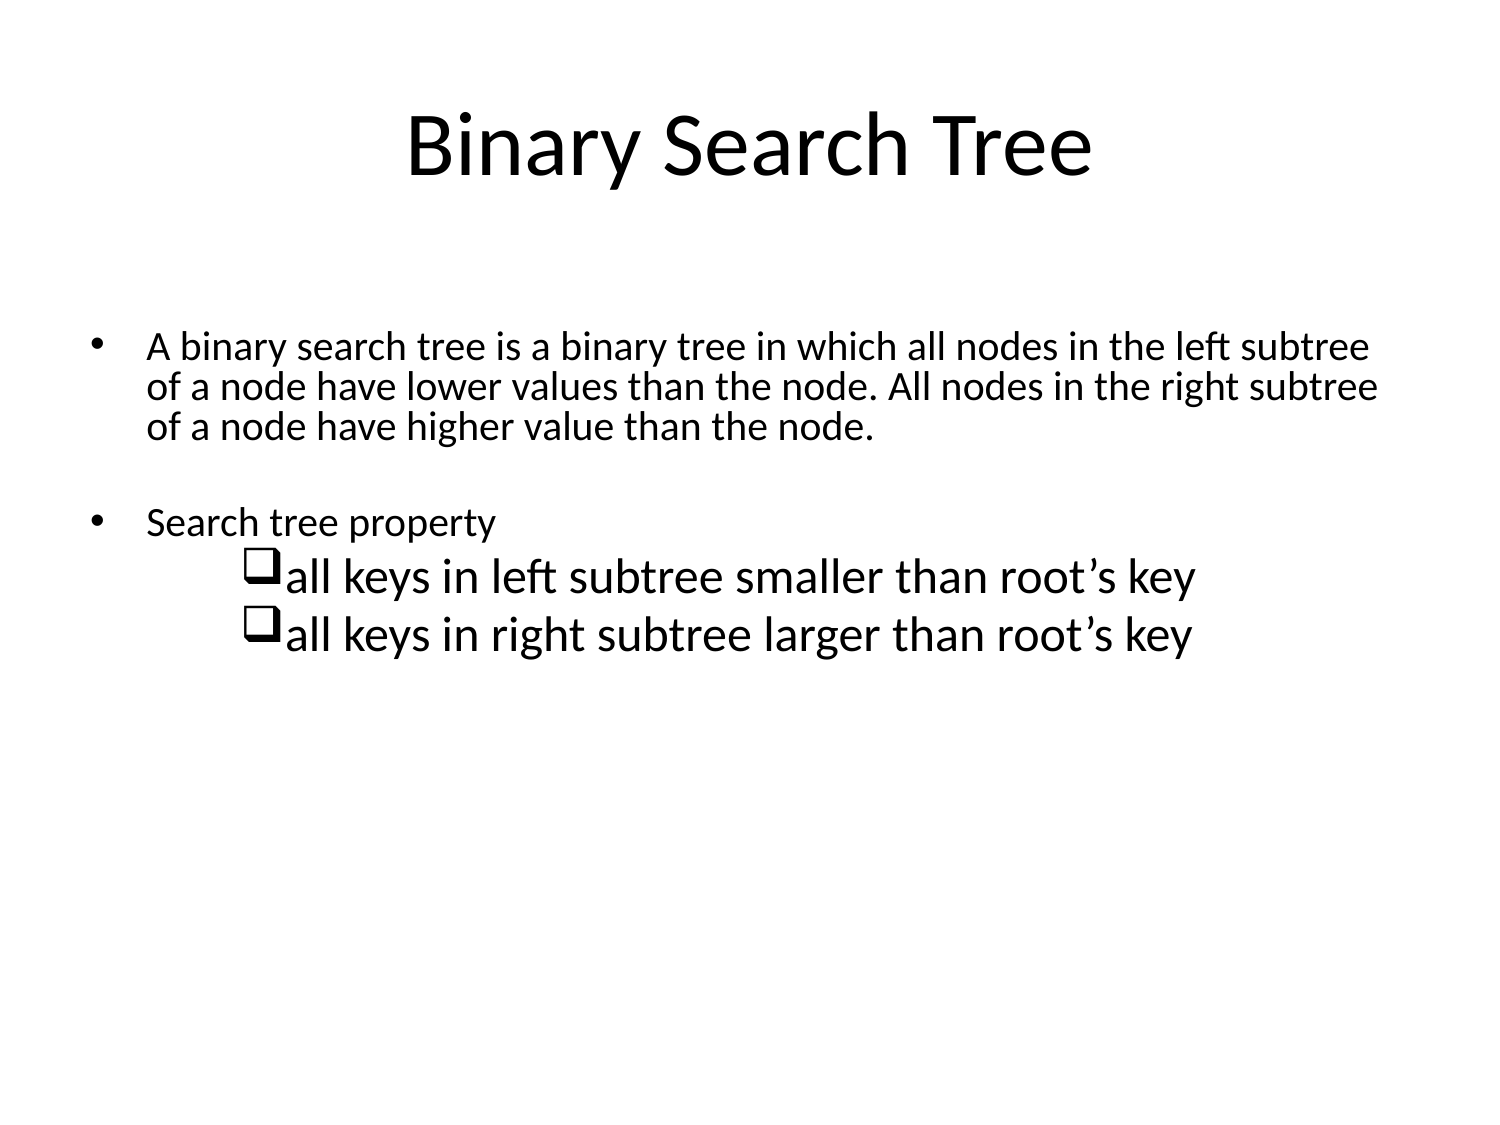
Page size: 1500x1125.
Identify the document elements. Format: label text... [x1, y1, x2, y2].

list A binary search tree is a binary tree in which all nodes in the left subtree of a node have lower values than the node. All nodes in the right subtree of a node have higher value than the node. Search tree property all keys in left subtree smaller than root’s key all keys in right subtree larger than root’s key [75, 262, 1425, 1005]
title Binary Search Tree [75, 45, 1425, 233]
